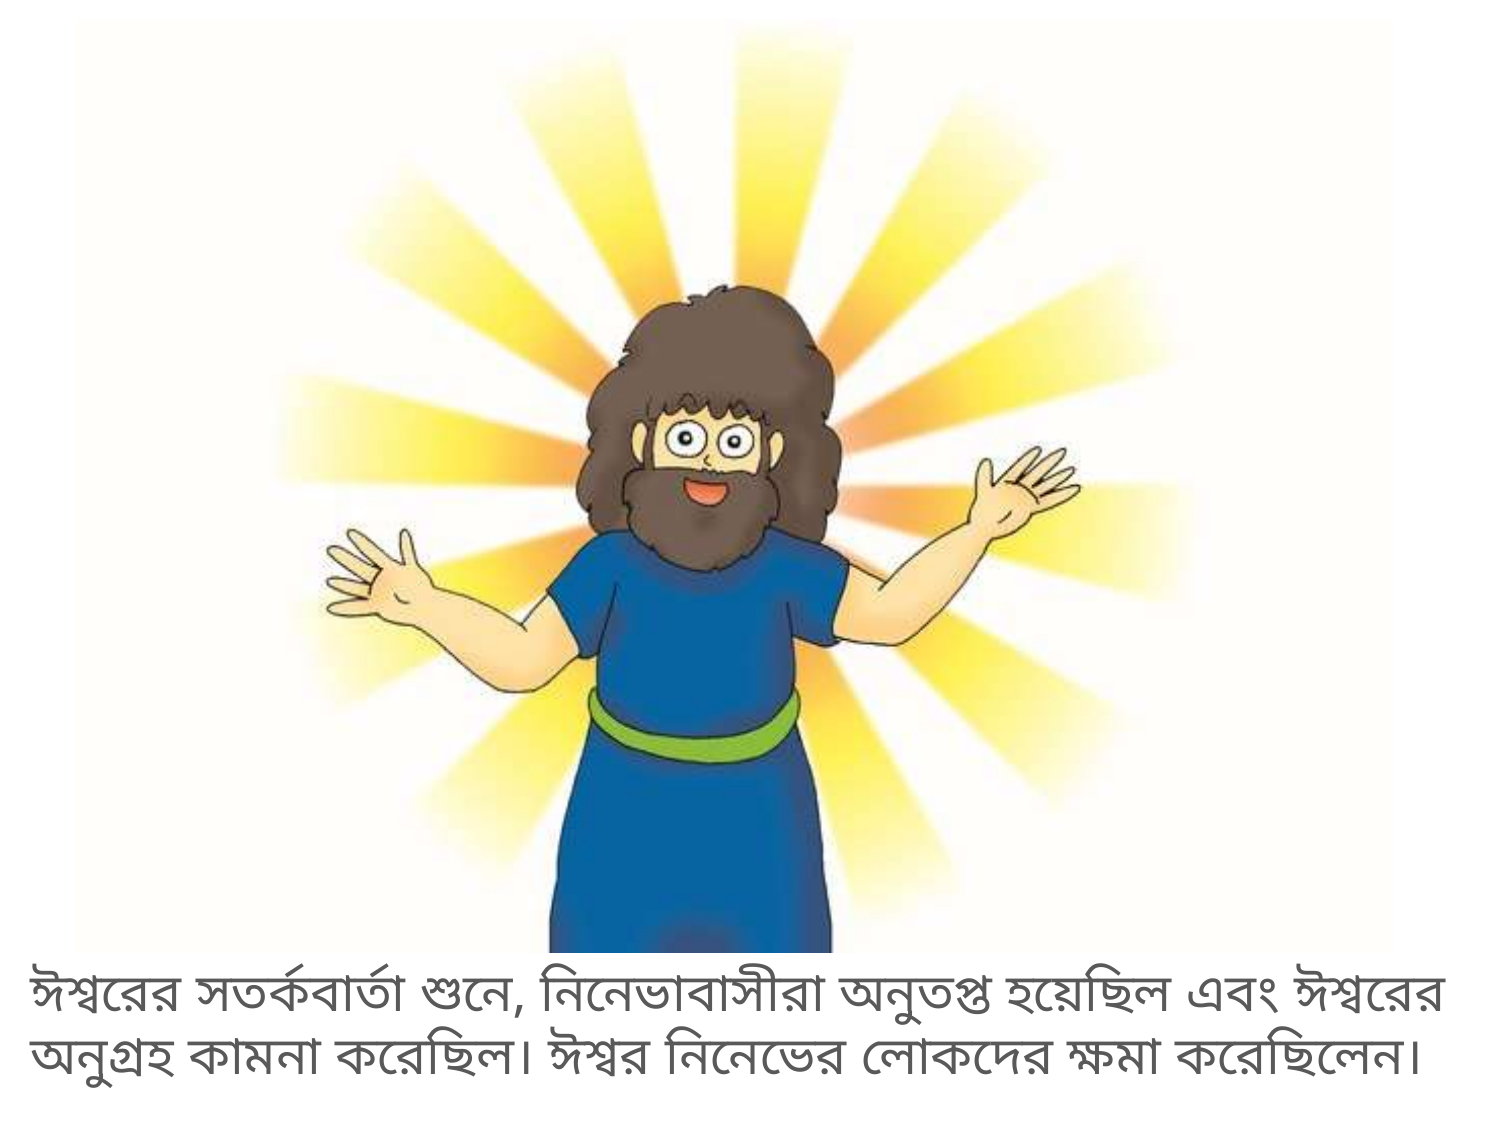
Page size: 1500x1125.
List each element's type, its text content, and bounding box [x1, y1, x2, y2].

text_box ঈশ্বরের সতর্কবার্তা শুনে, নিনেভাবাসীরা অনুতপ্ত হয়েছিল এবং ঈশ্বরের অনুগ্রহ কামনা করেছিল। ঈশ্বর নিনেভের লোকদের ক্ষমা করেছিলেন। [15, 952, 1500, 1092]
picture [76, 18, 1394, 953]
